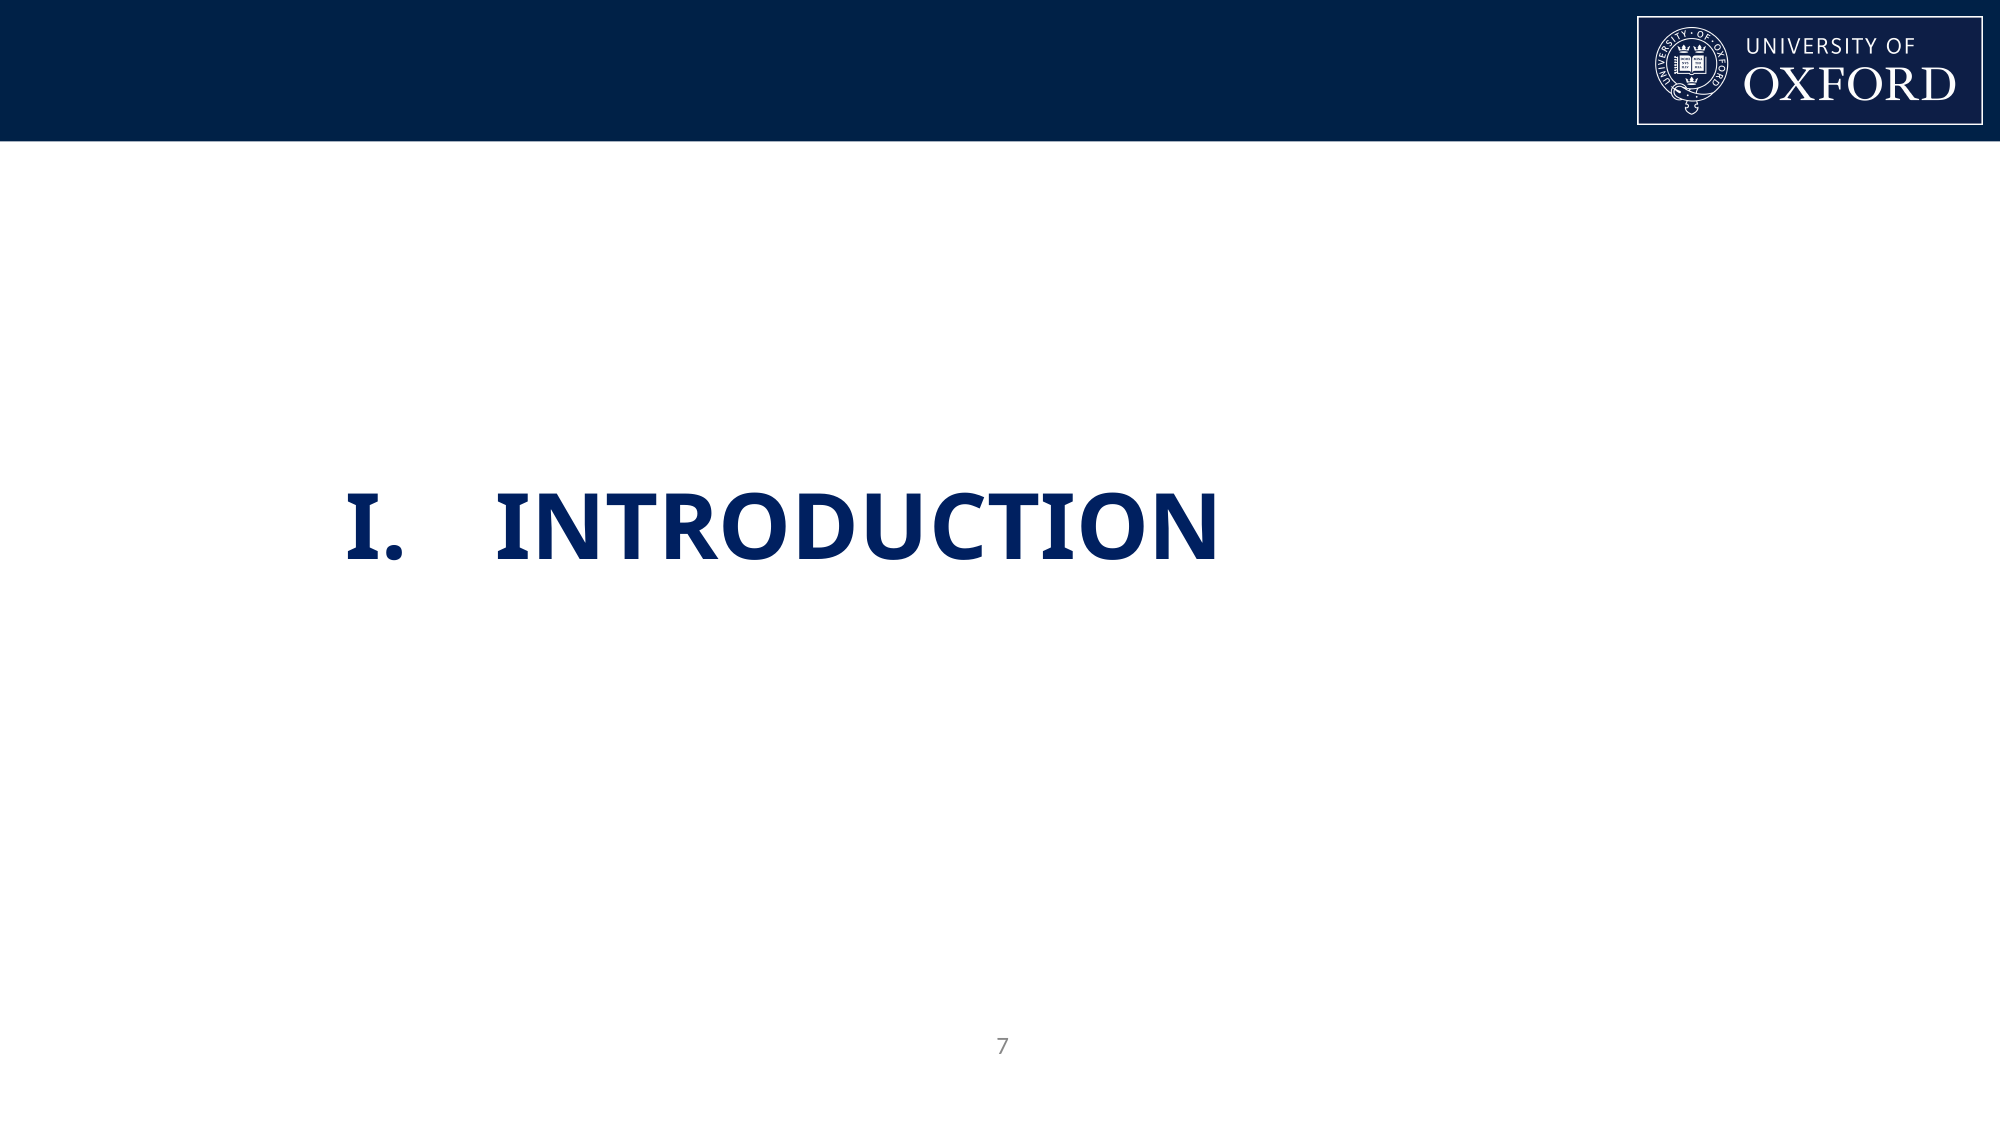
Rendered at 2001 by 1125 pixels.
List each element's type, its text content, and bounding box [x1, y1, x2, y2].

picture [1637, 16, 1983, 125]
slide_number ‹#› [769, 1022, 1237, 1101]
text_box I. INTRODUCTION [330, 460, 1670, 587]
